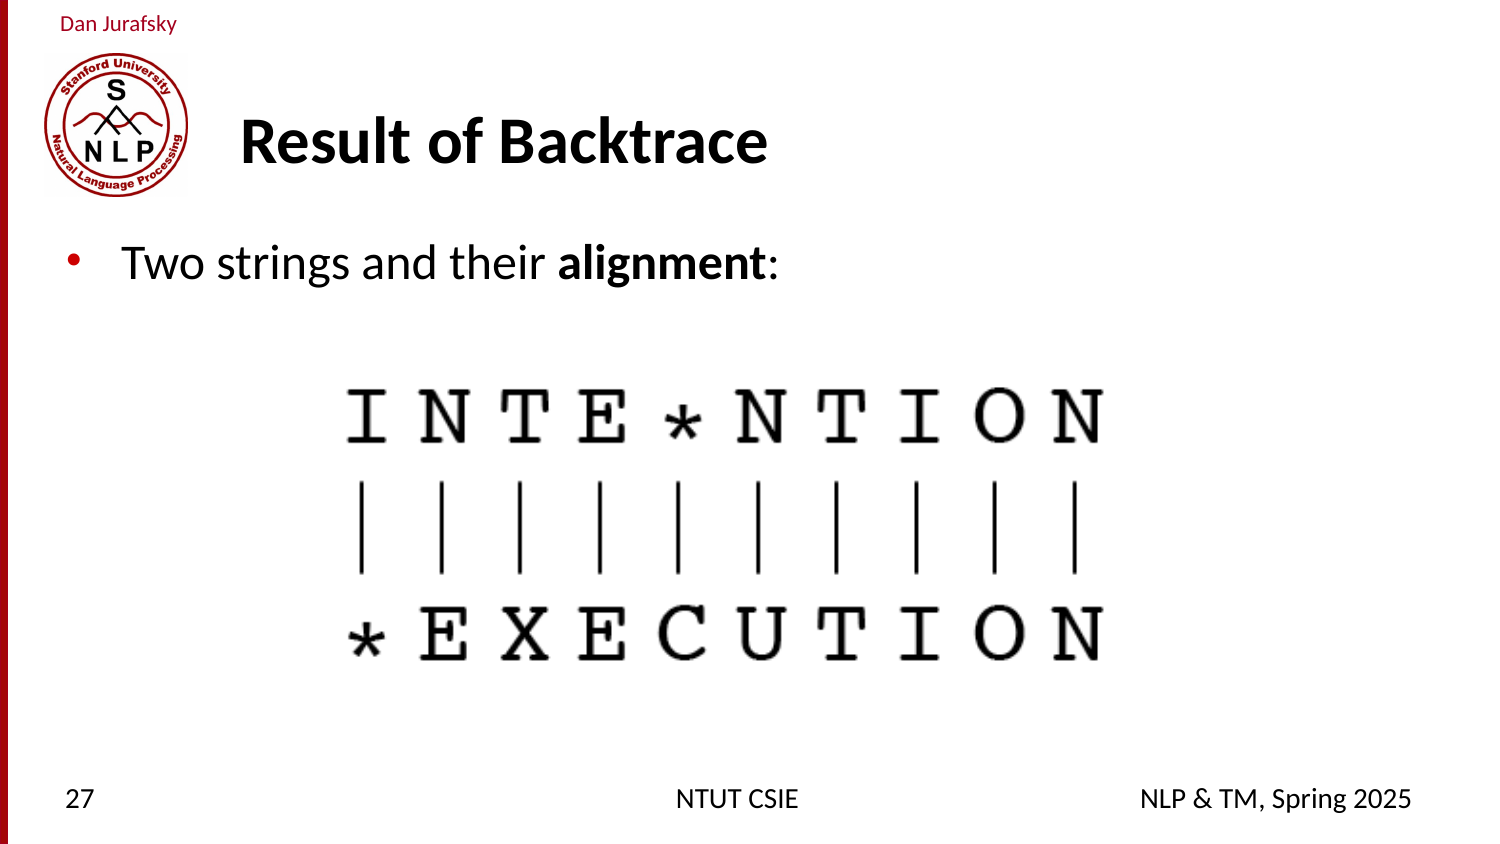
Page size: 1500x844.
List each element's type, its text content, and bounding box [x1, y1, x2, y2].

slide_number 27 [49, 771, 376, 829]
picture [44, 53, 188, 197]
slide_number NLP & TM, Spring 2025 [1124, 771, 1451, 829]
list Two strings and their alignment: [50, 221, 1450, 769]
picture [324, 365, 1119, 697]
title Result of Backtrace [225, 62, 1450, 185]
footer NTUT CSIE [499, 771, 976, 829]
